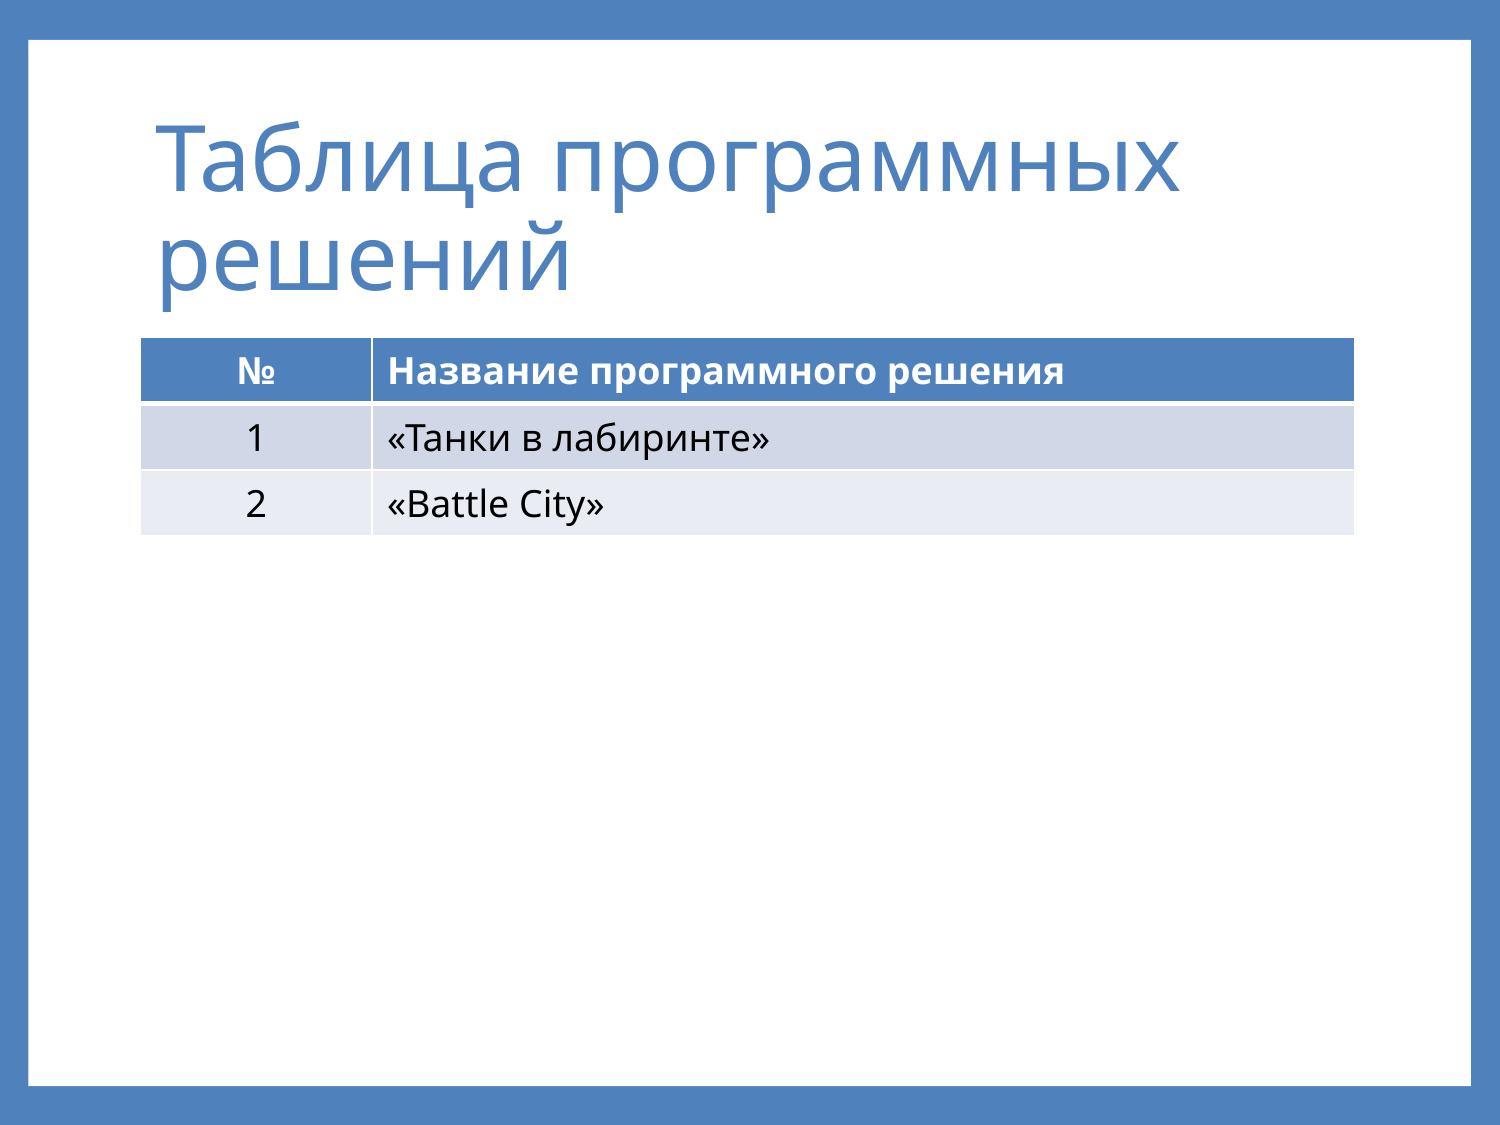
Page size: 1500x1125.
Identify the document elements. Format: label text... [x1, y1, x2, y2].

table_cell 2 [141, 471, 371, 535]
table_header № [141, 338, 371, 401]
table_cell «Танки в лабиринте» [373, 406, 1354, 469]
title Таблица программных решений [140, 99, 1356, 323]
table_cell «Battle City» [373, 471, 1354, 535]
table_header Название программного решения [373, 338, 1354, 401]
table_cell 1 [141, 406, 371, 469]
